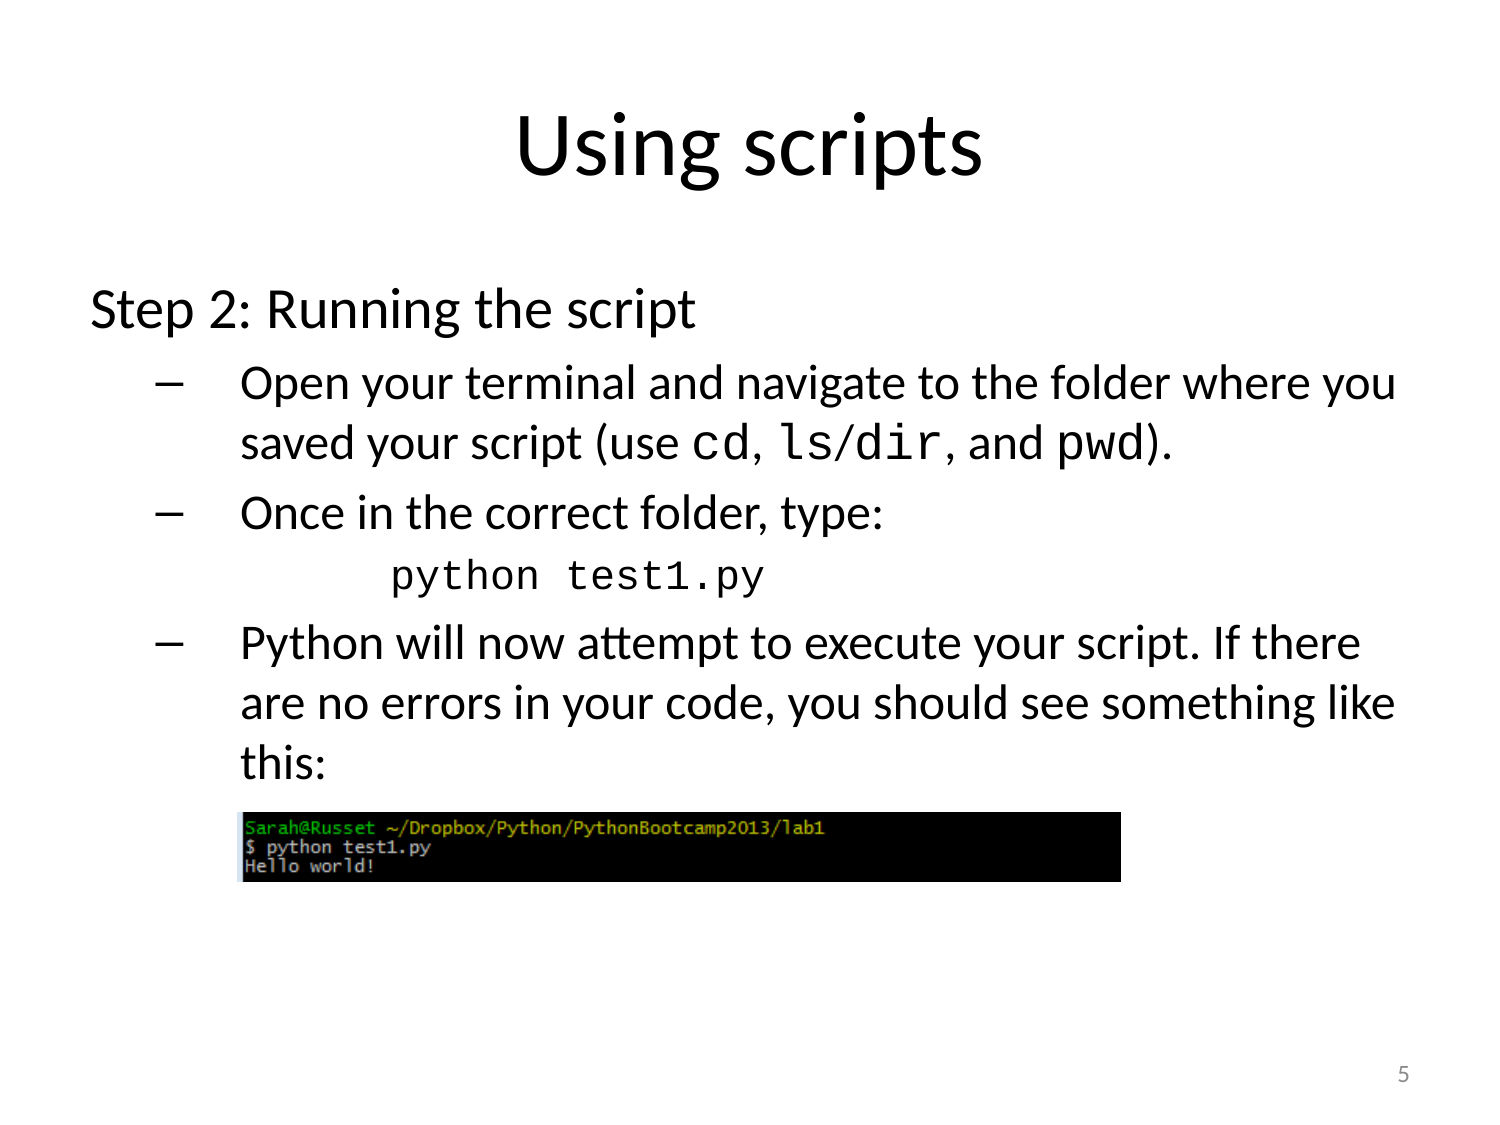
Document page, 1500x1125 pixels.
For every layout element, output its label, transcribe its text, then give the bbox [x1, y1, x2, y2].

title Using scripts [75, 45, 1425, 233]
picture [237, 812, 1121, 882]
slide_number 5 [1074, 1042, 1425, 1103]
list Step 2: Running the script Open your terminal and navigate to the folder where you saved your script (use cd, ls/dir, and pwd). Once in the correct folder, type: python test1.py Python will now attempt to execute your script. If there are no errors in your code, you should see something like this: [75, 262, 1425, 1005]
